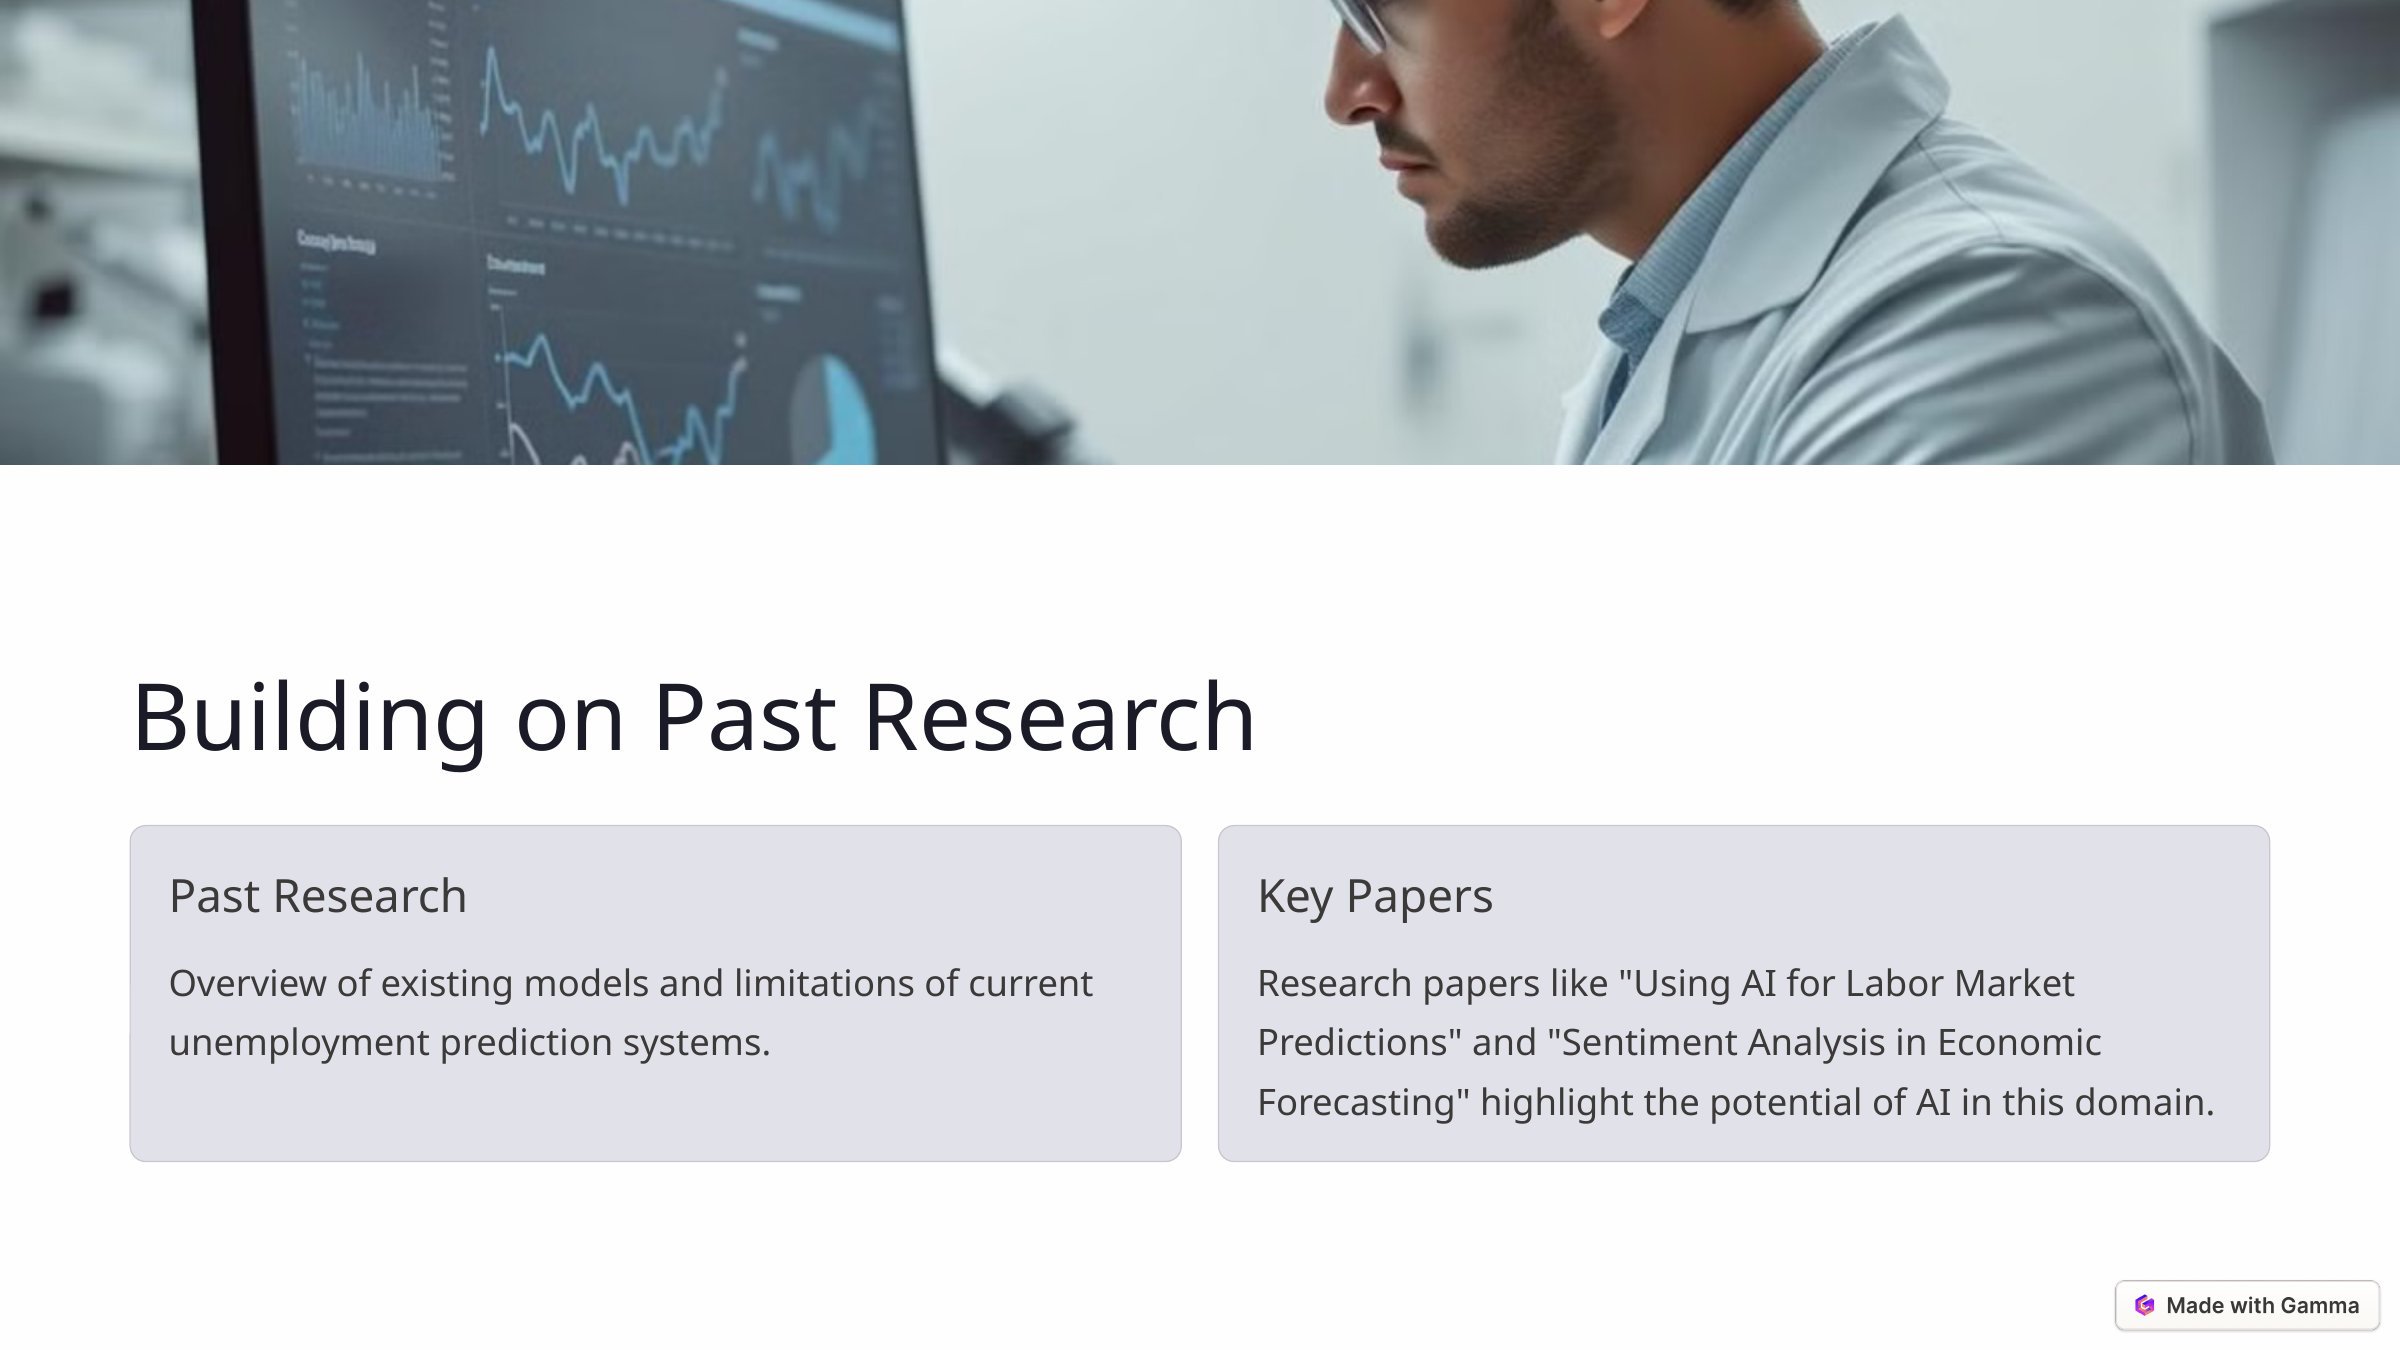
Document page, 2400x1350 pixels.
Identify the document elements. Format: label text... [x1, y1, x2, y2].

picture [2106, 1271, 2389, 1339]
text_box Key Papers [1256, 863, 1723, 923]
text_box Building on Past Research [130, 653, 1249, 770]
picture [0, 0, 2400, 466]
text_box [130, 825, 1182, 1162]
text_box Research papers like "Using AI for Labor Market Predictions" and "Sentiment Analysis in Economic Forecasting" highlight the potential of AI in this domain. [1256, 944, 2232, 1123]
text_box Overview of existing models and limitations of current unemployment prediction systems. [168, 944, 1143, 1064]
text_box Past Research [168, 863, 634, 923]
text_box [1218, 825, 2270, 1162]
